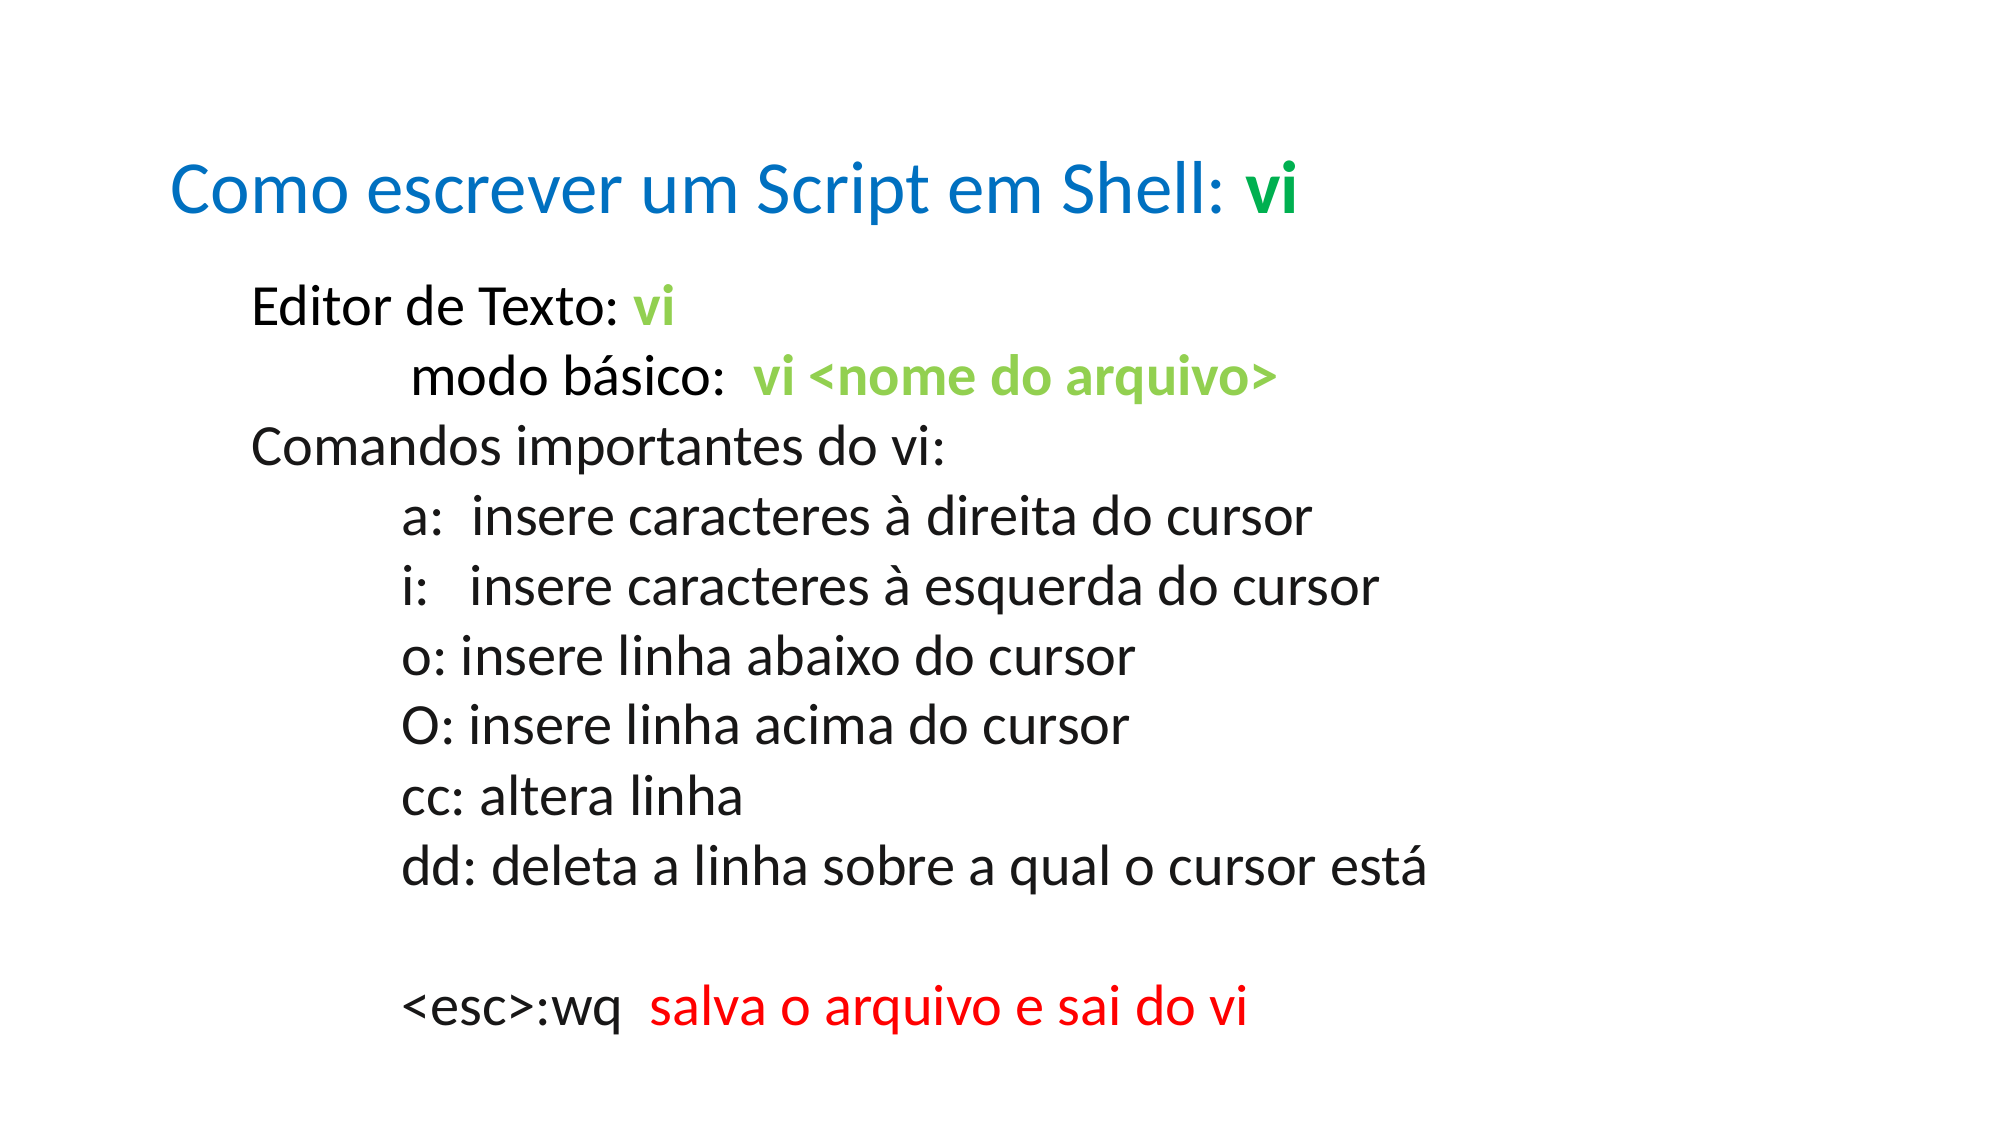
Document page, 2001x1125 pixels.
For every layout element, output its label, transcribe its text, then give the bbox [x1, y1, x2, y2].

text_box Editor de Texto: vi modo básico: vi <nome do arquivo> Comandos importantes do vi: a: insere caracteres à direita do cursor i: insere caracteres à esquerda do cursor o: insere linha abaixo do cursor O: insere linha acima do cursor cc: altera linha dd: deleta a linha sobre a qual o cursor está <esc>:wq salva o arquivo e sai do vi [236, 259, 1444, 1044]
text_box Como escrever um Script em Shell: vi [156, 130, 1540, 396]
